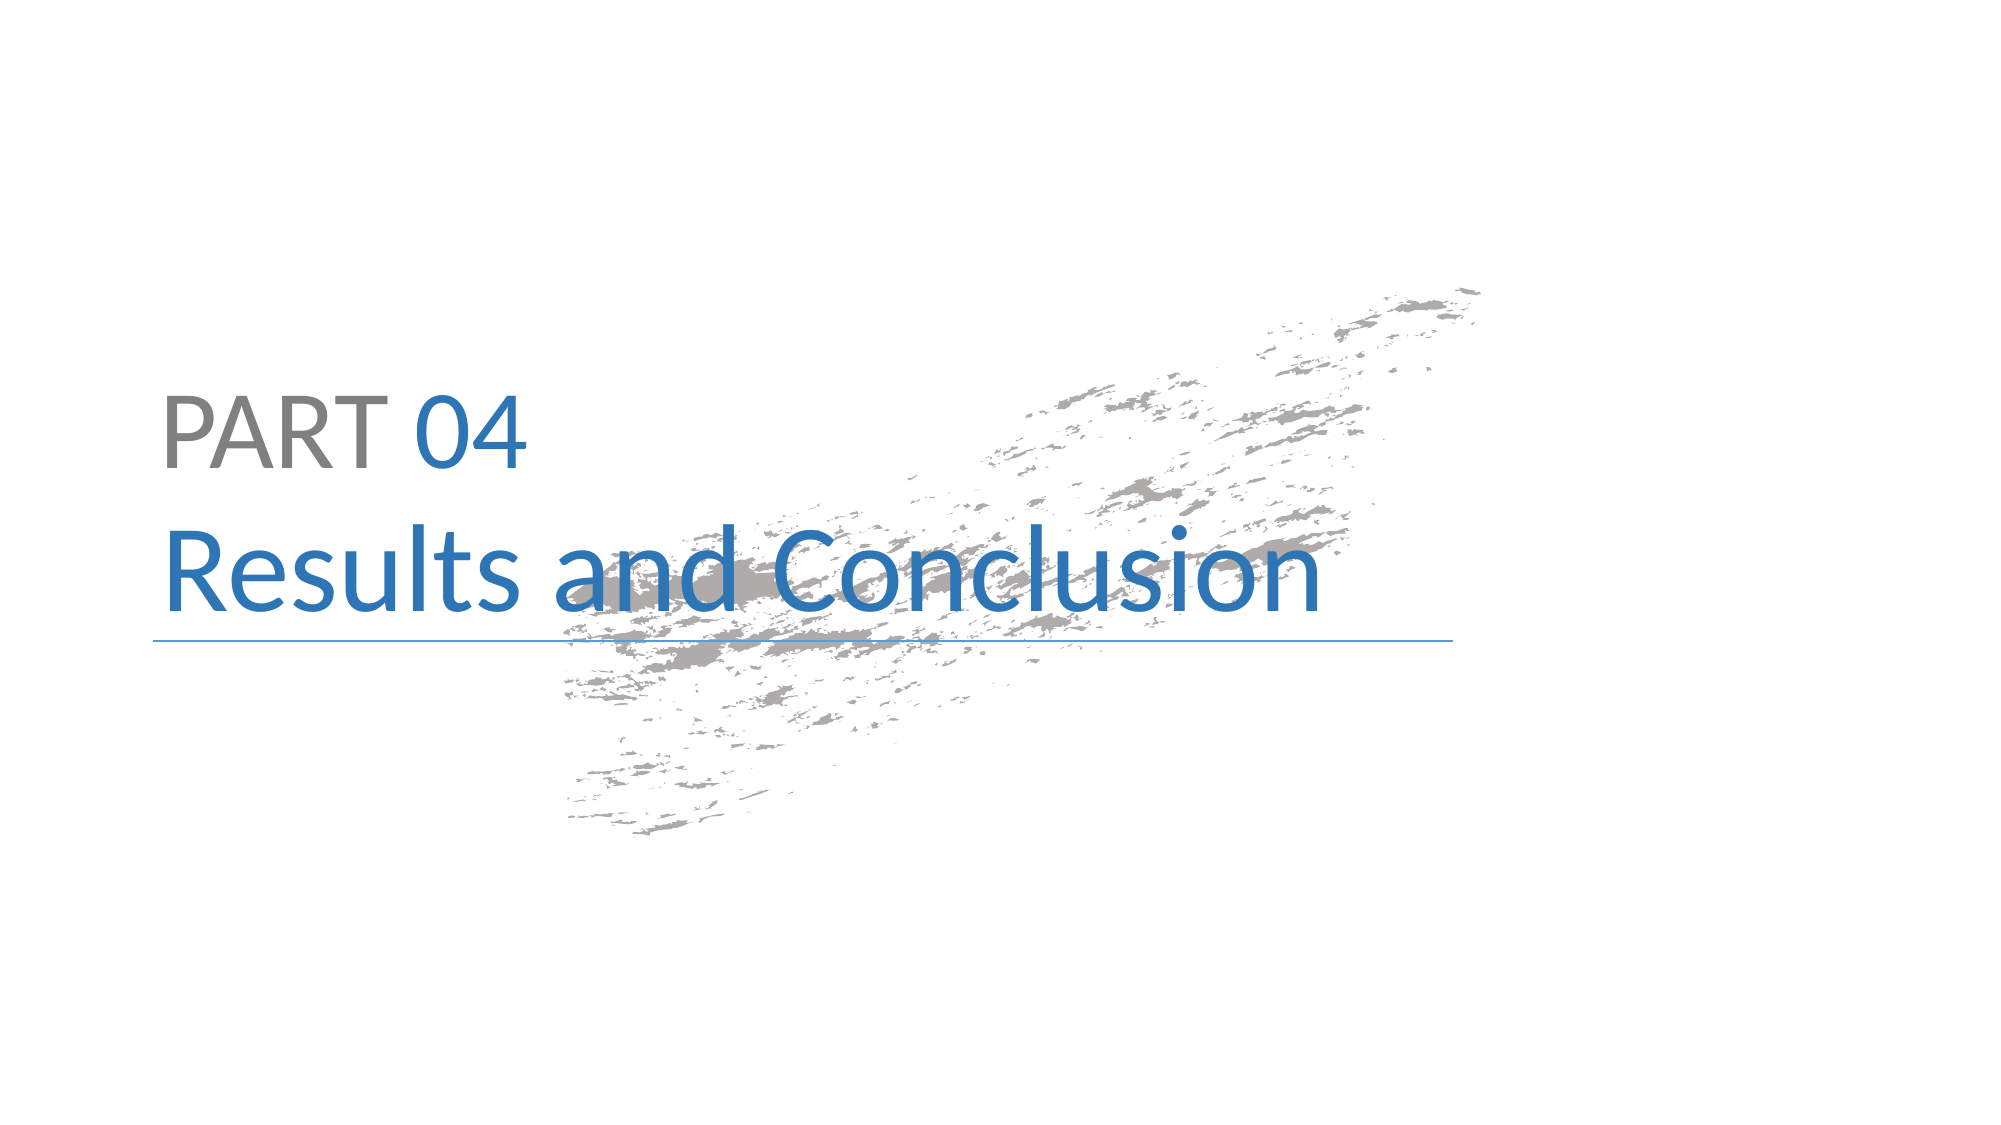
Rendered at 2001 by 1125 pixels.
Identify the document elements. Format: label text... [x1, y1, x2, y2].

text_box [1414, 332, 1426, 337]
text_box [714, 726, 730, 736]
text_box [980, 460, 997, 468]
text_box [585, 767, 626, 776]
text_box [1343, 527, 1350, 534]
text_box [1341, 455, 1349, 460]
text_box PART 04 [144, 348, 544, 499]
text_box [575, 778, 591, 783]
text_box [1386, 334, 1400, 340]
text_box [979, 651, 988, 656]
text_box [687, 730, 710, 735]
text_box [1054, 383, 1117, 410]
text_box [563, 678, 574, 684]
text_box [616, 644, 761, 692]
text_box [1455, 287, 1481, 296]
text_box [1003, 446, 1019, 456]
text_box [1356, 370, 1365, 376]
text_box [780, 658, 790, 663]
text_box [1388, 367, 1399, 374]
text_box [842, 675, 857, 682]
text_box [658, 769, 672, 774]
text_box [658, 813, 677, 819]
text_box [1004, 447, 1037, 461]
text_box [1436, 313, 1464, 320]
text_box [642, 718, 653, 722]
text_box [848, 726, 858, 733]
text_box [1065, 424, 1081, 436]
text_box [811, 679, 824, 684]
text_box [730, 743, 747, 748]
text_box [618, 735, 627, 744]
text_box [1343, 510, 1351, 521]
text_box [1103, 389, 1172, 422]
text_box [874, 669, 897, 681]
text_box [693, 800, 718, 811]
text_box [1256, 344, 1277, 360]
text_box [1025, 658, 1041, 664]
text_box [1179, 410, 1200, 420]
text_box [1342, 429, 1365, 436]
text_box [941, 658, 957, 667]
text_box [755, 744, 786, 750]
text_box [865, 721, 883, 729]
text_box [698, 813, 725, 823]
text_box [887, 717, 900, 721]
text_box Results and Conclusion [146, 479, 1343, 644]
text_box [749, 664, 764, 670]
text_box [786, 706, 818, 724]
text_box [674, 765, 687, 770]
text_box [1354, 351, 1365, 358]
text_box [1038, 410, 1050, 415]
text_box [846, 698, 857, 705]
text_box [1017, 465, 1037, 477]
text_box [564, 691, 580, 700]
text_box [1274, 356, 1331, 377]
text_box [674, 777, 721, 790]
text_box [894, 681, 922, 694]
text_box [1203, 418, 1220, 427]
text_box [1332, 308, 1382, 343]
text_box [1211, 466, 1231, 476]
text_box [747, 684, 798, 710]
text_box [1164, 466, 1175, 474]
text_box [1179, 461, 1190, 470]
text_box [575, 677, 639, 702]
text_box [1024, 412, 1034, 418]
text_box [720, 769, 735, 775]
text_box [720, 700, 749, 710]
text_box [1214, 400, 1364, 456]
text_box [619, 750, 638, 756]
text_box [693, 716, 704, 722]
text_box [994, 448, 1002, 457]
text_box [811, 713, 844, 726]
text_box [1167, 372, 1181, 380]
text_box [726, 733, 736, 737]
text_box [602, 776, 630, 789]
text_box [1015, 437, 1024, 442]
text_box [950, 696, 960, 701]
text_box [959, 695, 971, 704]
text_box [610, 819, 638, 826]
text_box [1167, 379, 1201, 390]
text_box [1330, 364, 1341, 368]
text_box [1386, 297, 1459, 313]
text_box [905, 644, 939, 654]
text_box [1280, 459, 1292, 464]
text_box [798, 724, 810, 732]
text_box [759, 644, 847, 659]
text_box [631, 820, 695, 836]
text_box [577, 813, 615, 818]
text_box [756, 681, 764, 686]
text_box [1041, 443, 1066, 451]
text_box [629, 761, 671, 777]
text_box [738, 789, 772, 801]
text_box [963, 646, 973, 654]
text_box [879, 700, 891, 708]
text_box [1293, 354, 1303, 359]
text_box [825, 644, 901, 661]
text_box [891, 651, 907, 664]
text_box [1178, 451, 1192, 456]
text_box [615, 644, 653, 661]
text_box [1178, 399, 1194, 409]
